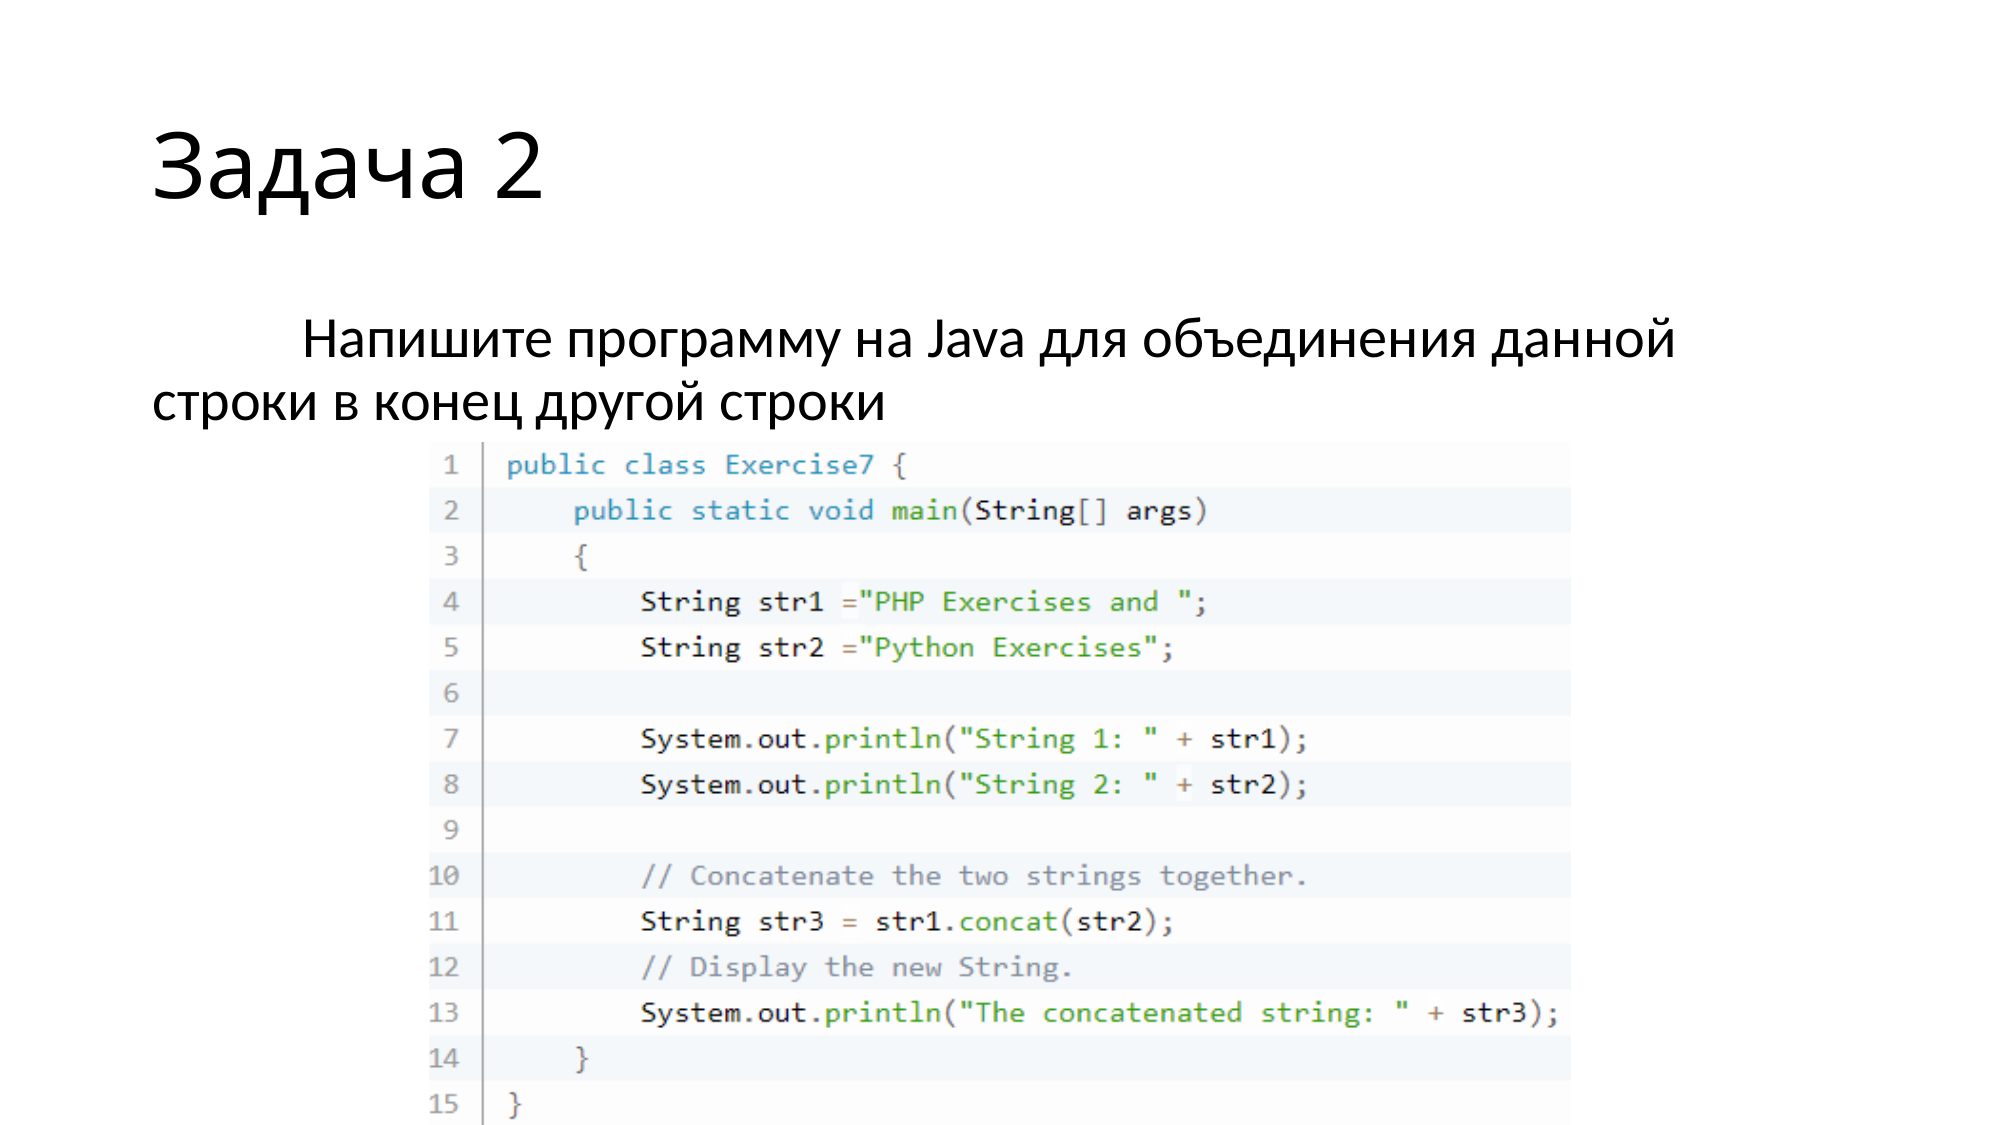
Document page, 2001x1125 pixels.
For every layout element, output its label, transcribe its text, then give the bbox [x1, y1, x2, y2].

title Задача 2 [137, 59, 1863, 278]
list Напишите программу на Java для объединения данной строки в конец другой строки [137, 299, 1863, 1014]
picture [429, 441, 1571, 1125]
